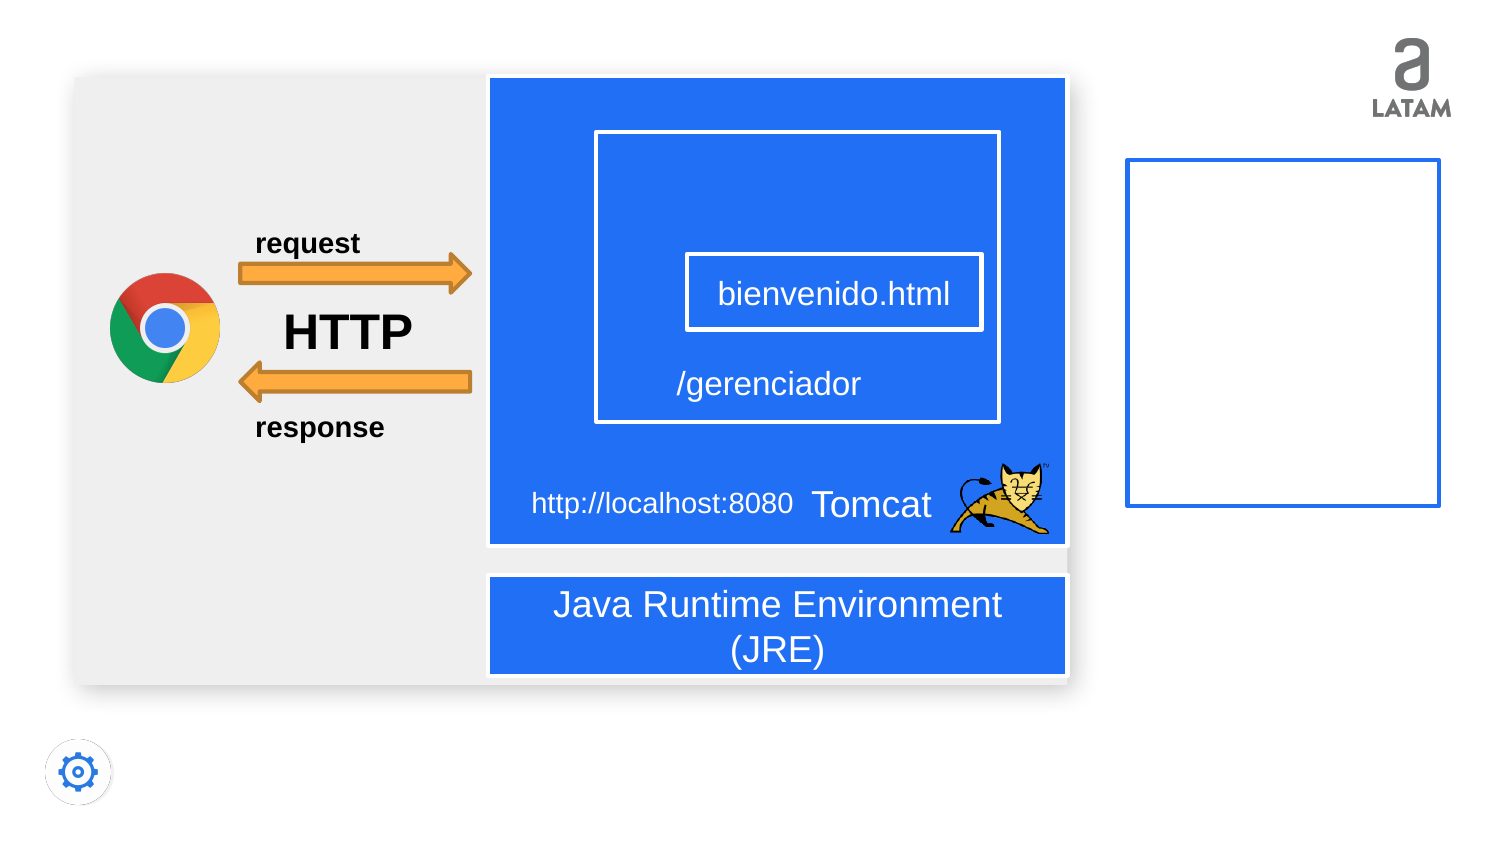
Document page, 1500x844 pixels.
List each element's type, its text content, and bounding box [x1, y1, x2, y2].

picture [44, 738, 111, 805]
picture [110, 273, 221, 383]
picture [1373, 38, 1451, 117]
text_box Tomcat [796, 472, 945, 533]
text_box [486, 74, 1070, 548]
text_box [594, 130, 1001, 424]
text_box HTTP [268, 291, 448, 367]
text_box Java Runtime Environment (JRE) [486, 573, 1070, 678]
text_box bienvenido.html [685, 252, 984, 332]
picture [950, 463, 1049, 534]
text_box response [240, 401, 448, 451]
text_box http://localhost:8080 [516, 476, 823, 527]
text_box request [240, 217, 444, 267]
text_box /gerenciador [661, 354, 882, 410]
text_box [238, 252, 473, 295]
text_box [238, 360, 473, 401]
